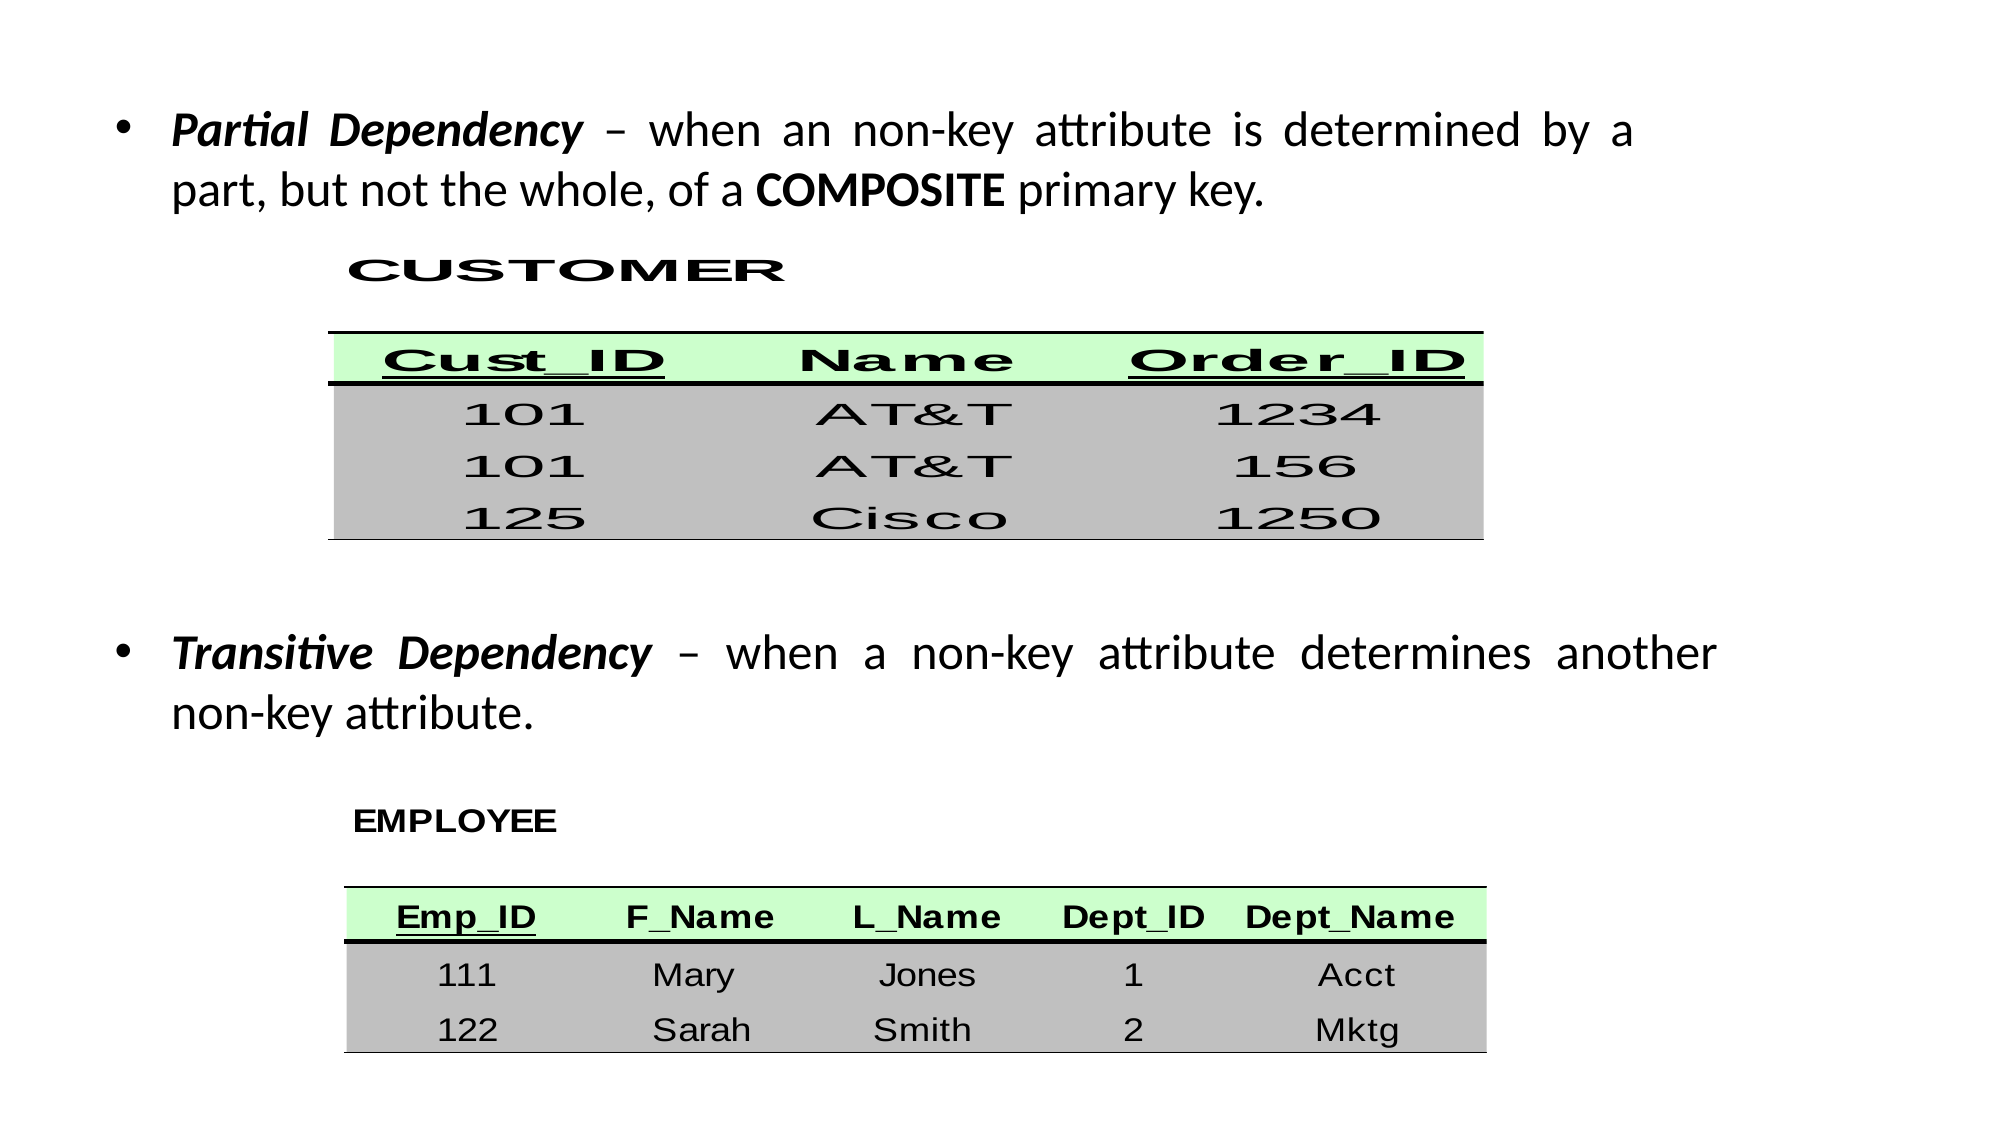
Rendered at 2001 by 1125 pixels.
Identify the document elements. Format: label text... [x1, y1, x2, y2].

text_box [327, 251, 1490, 542]
text_box Transitive Dependency – when a non-key attribute determines another non-key attribute. [99, 612, 1734, 748]
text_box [343, 799, 1490, 1055]
text_box Partial Dependency – when an non-key attribute is determined by a part, but not the whole, of a COMPOSITE primary key. [99, 88, 1650, 224]
